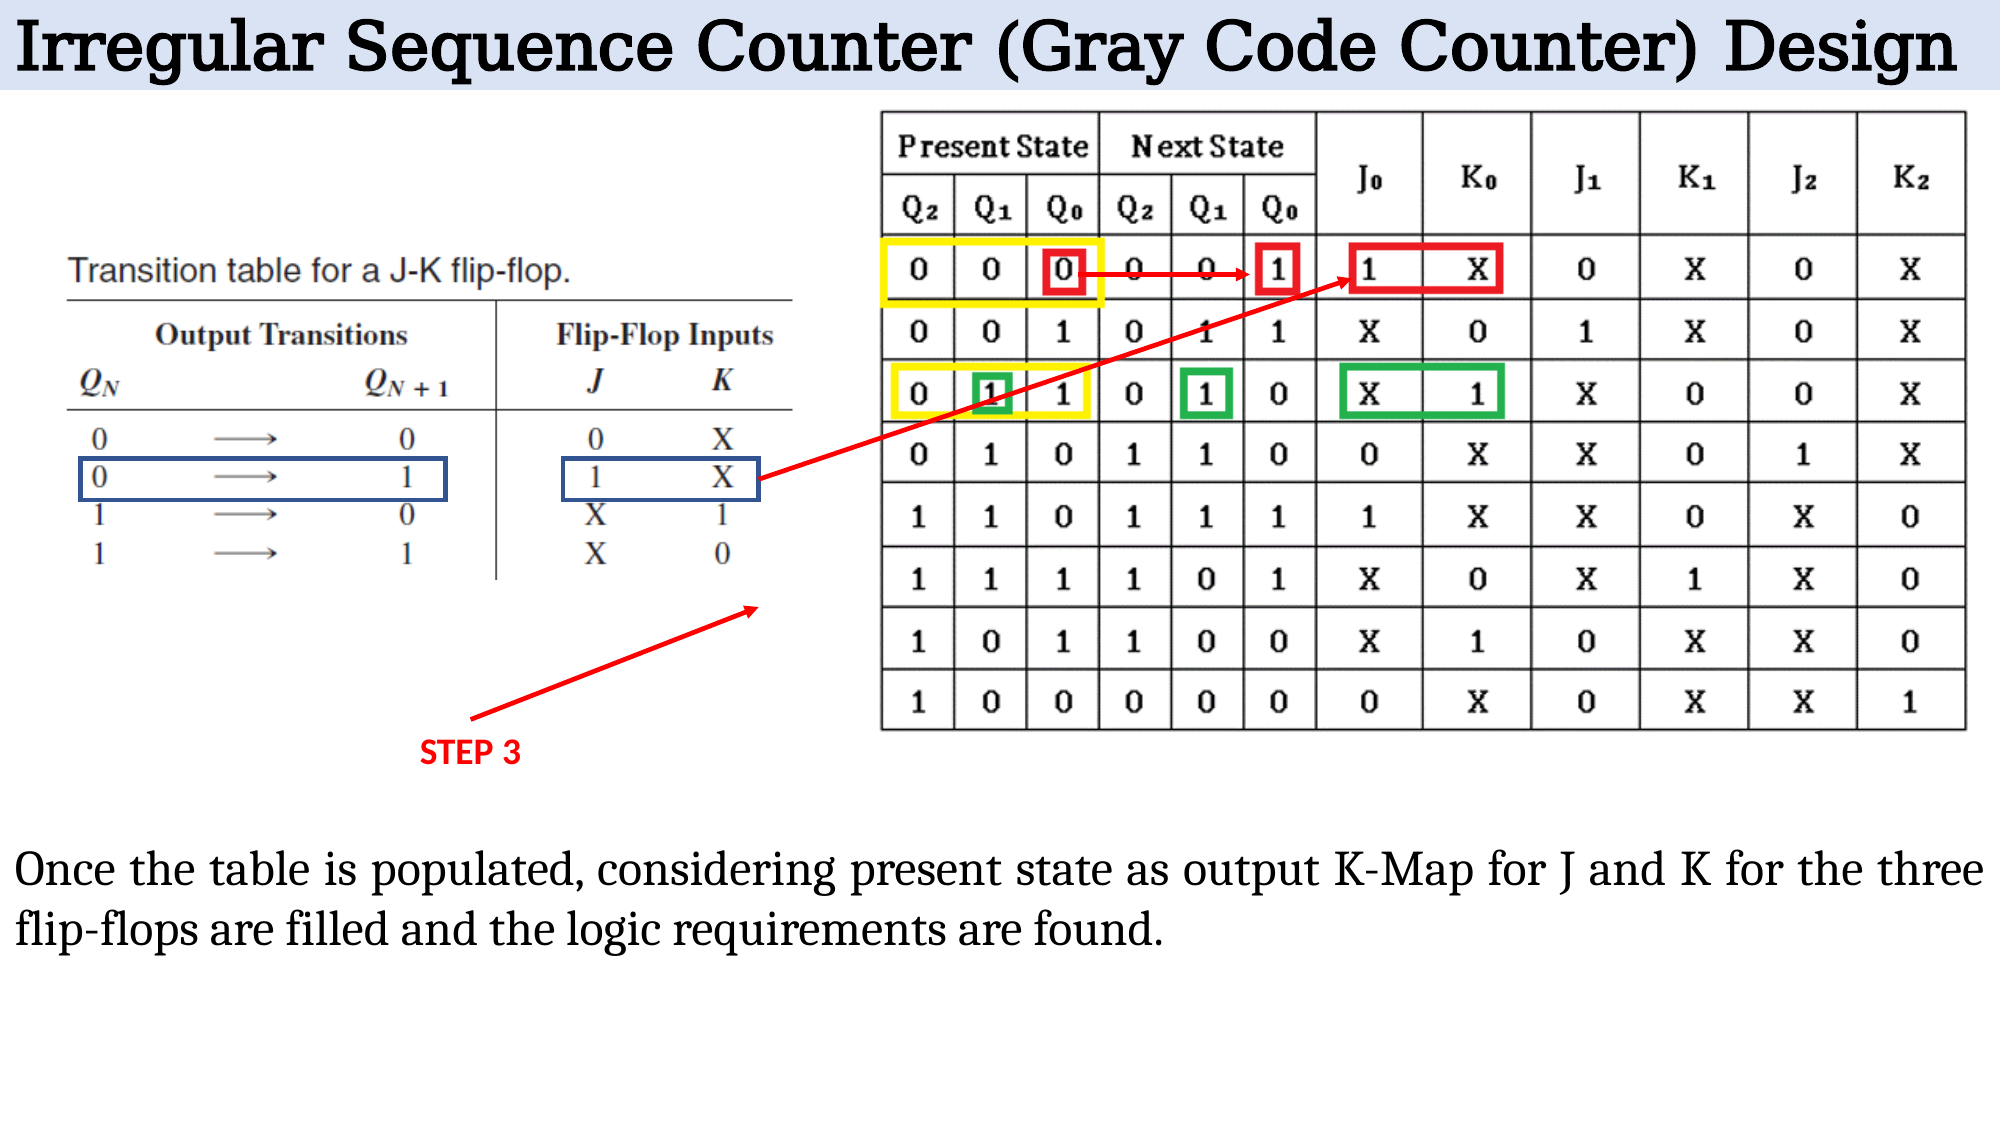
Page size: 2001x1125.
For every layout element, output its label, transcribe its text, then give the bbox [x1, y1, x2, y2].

picture [862, 91, 1985, 743]
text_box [758, 278, 1353, 480]
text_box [470, 606, 759, 720]
text_box STEP 3 [378, 719, 563, 780]
text_box Irregular Sequence Counter (Gray Code Counter) Design [0, 0, 2000, 90]
text_box Once the table is populated, considering present state as output K-Map for J and K for the three flip-flops are filled and the logic requirements are found. [0, 828, 2000, 963]
picture [64, 248, 799, 580]
